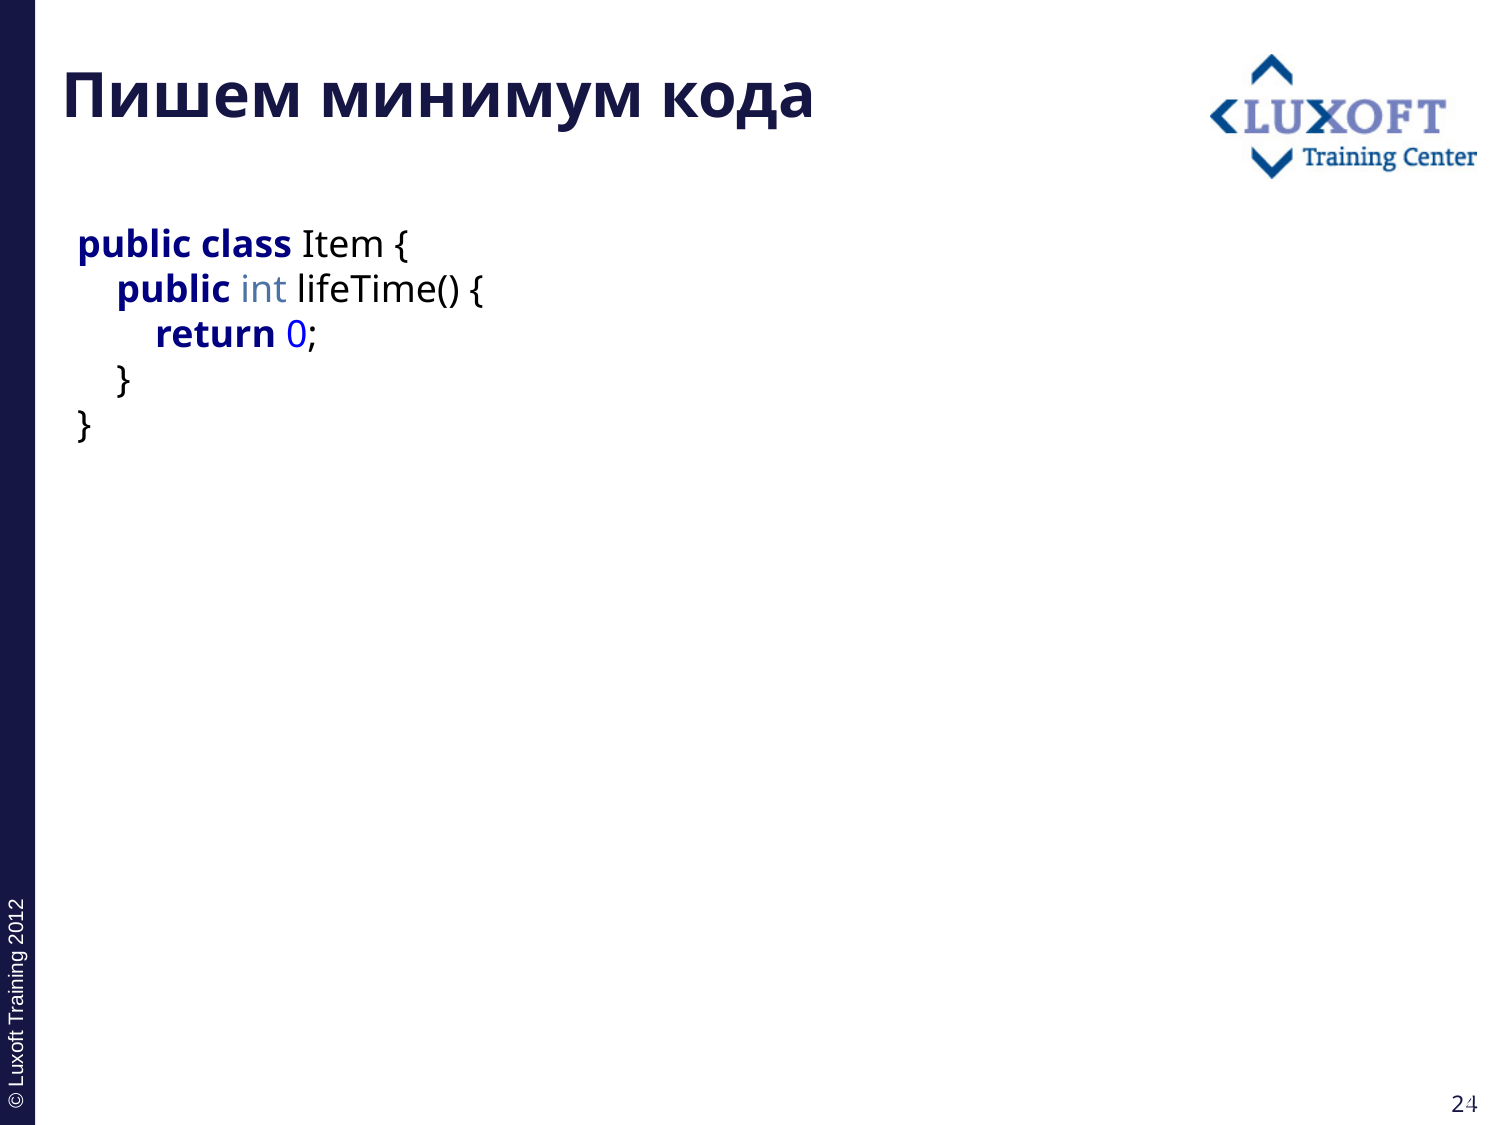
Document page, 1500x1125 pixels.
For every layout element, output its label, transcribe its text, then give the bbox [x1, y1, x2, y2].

title Пишем минимум кода [46, 20, 1397, 165]
picture [1210, 54, 1477, 179]
text_box public class Item { public int lifeTime() { return 0; } } [62, 212, 813, 498]
